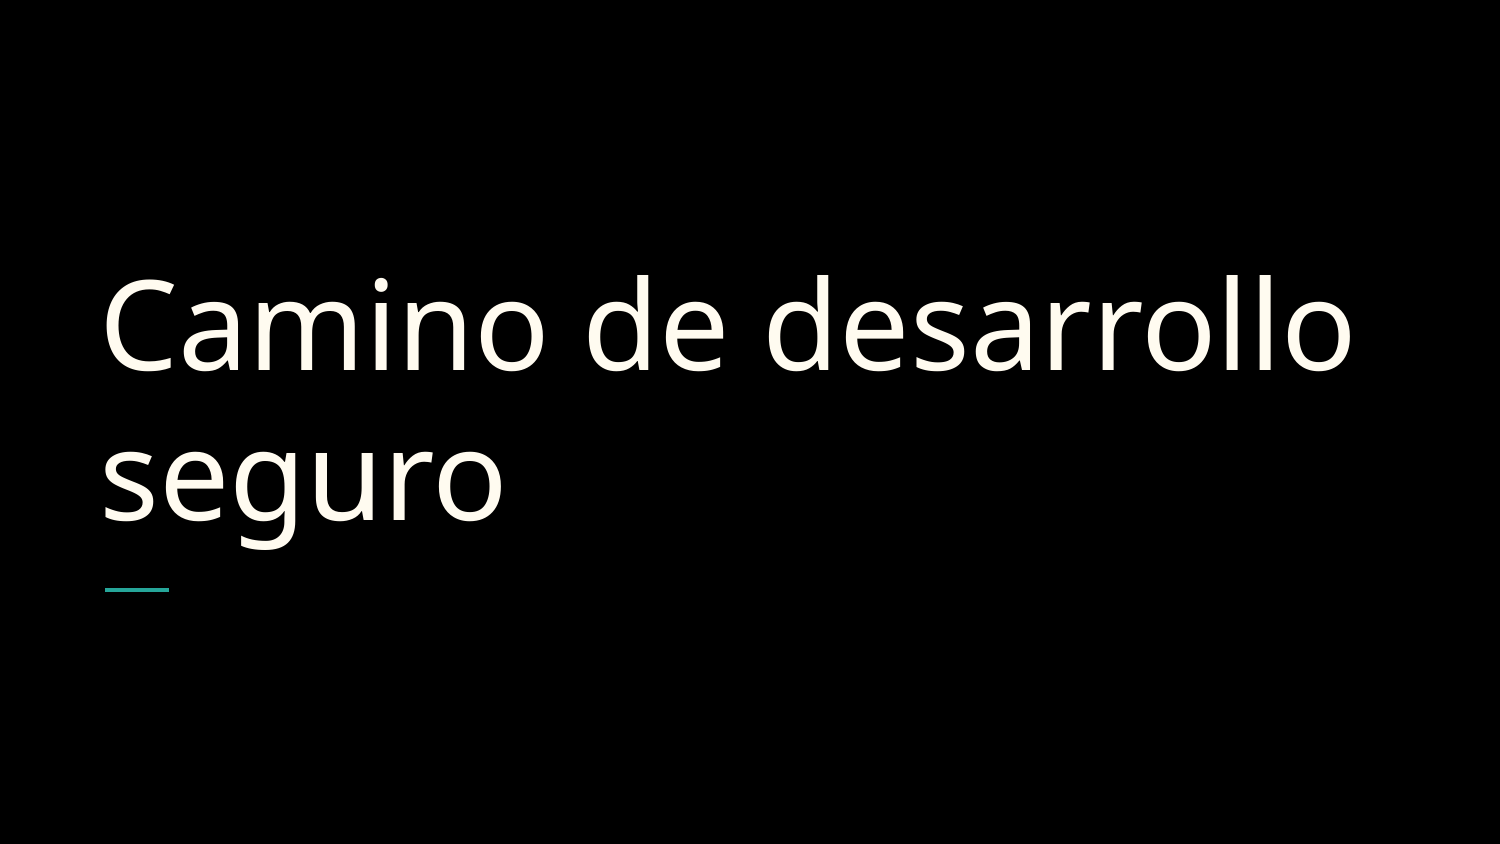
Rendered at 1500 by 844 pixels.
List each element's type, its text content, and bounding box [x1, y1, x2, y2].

title Camino de desarrollo seguro [84, 310, 1416, 561]
